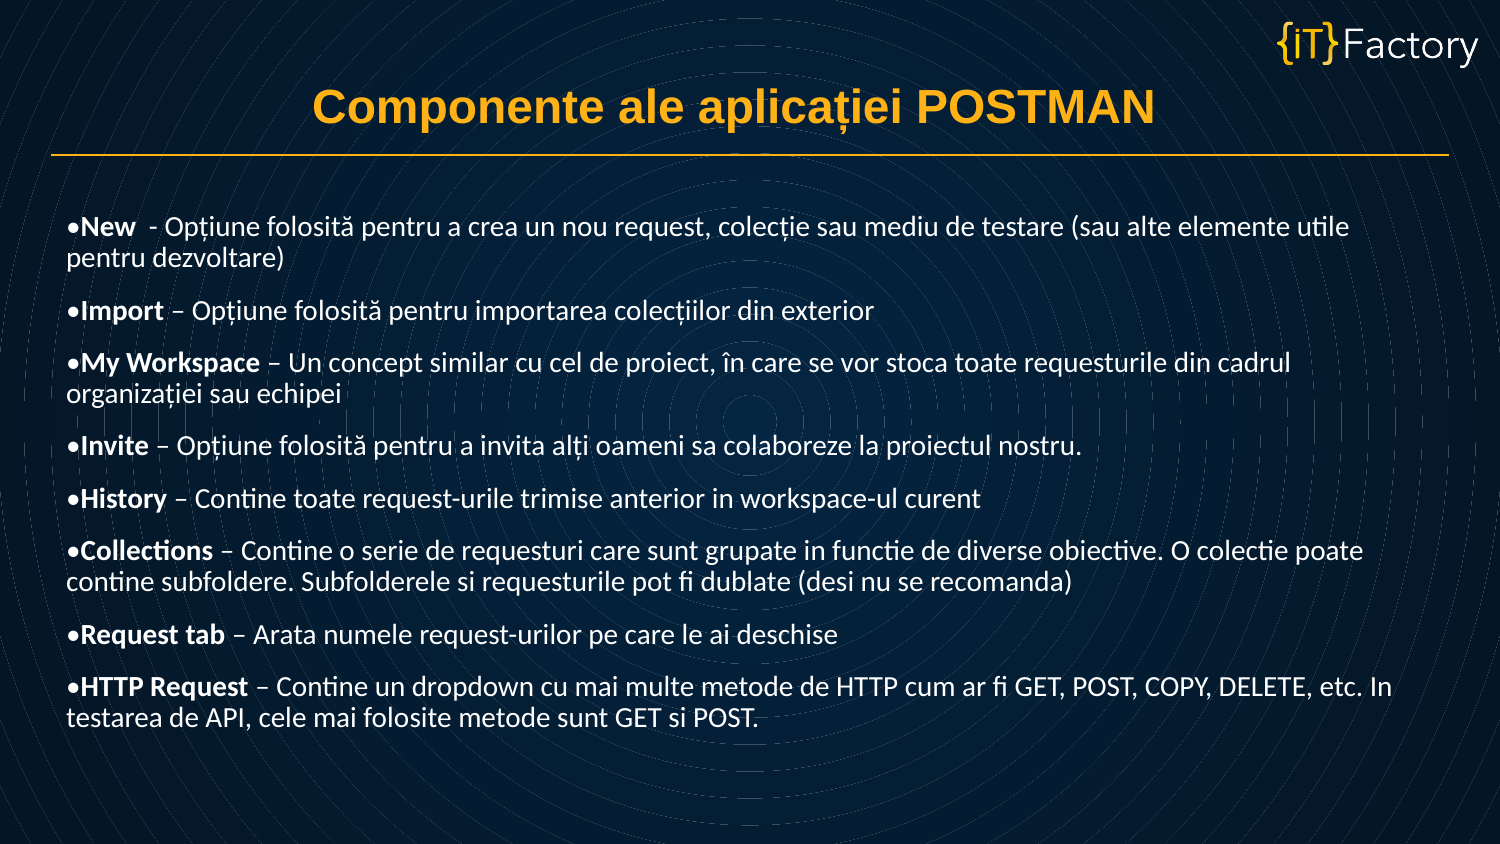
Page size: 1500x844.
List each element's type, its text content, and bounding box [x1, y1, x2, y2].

text_box •New - Opțiune folosită pentru a crea un nou request, colecție sau mediu de testare (sau alte elemente utile pentru dezvoltare) •Import – Opțiune folosită pentru importarea colecțiilor din exterior •My Workspace – Un concept similar cu cel de proiect, în care se vor stoca toate requesturile din cadrul organizației sau echipei •Invite – Opțiune folosită pentru a invita alți oameni sa colaboreze la proiectul nostru. •History – Contine toate request-urile trimise anterior in workspace-ul curent •Collections – Contine o serie de requesturi care sunt grupate in functie de diverse obiective. O colectie poate contine subfoldere. Subfolderele si requesturile pot fi dublate (desi nu se recomanda) •Request tab – Arata numele request-urilor pe care le ai deschise •HTTP Request – Contine un dropdown cu mai multe metode de HTTP cum ar fi GET, POST, COPY, DELETE, etc. In testarea de API, cele mai folosite metode sunt GET si POST. [51, 196, 1449, 763]
picture [1277, 16, 1479, 73]
title Componente ale aplicației POSTMAN [35, 49, 1434, 149]
